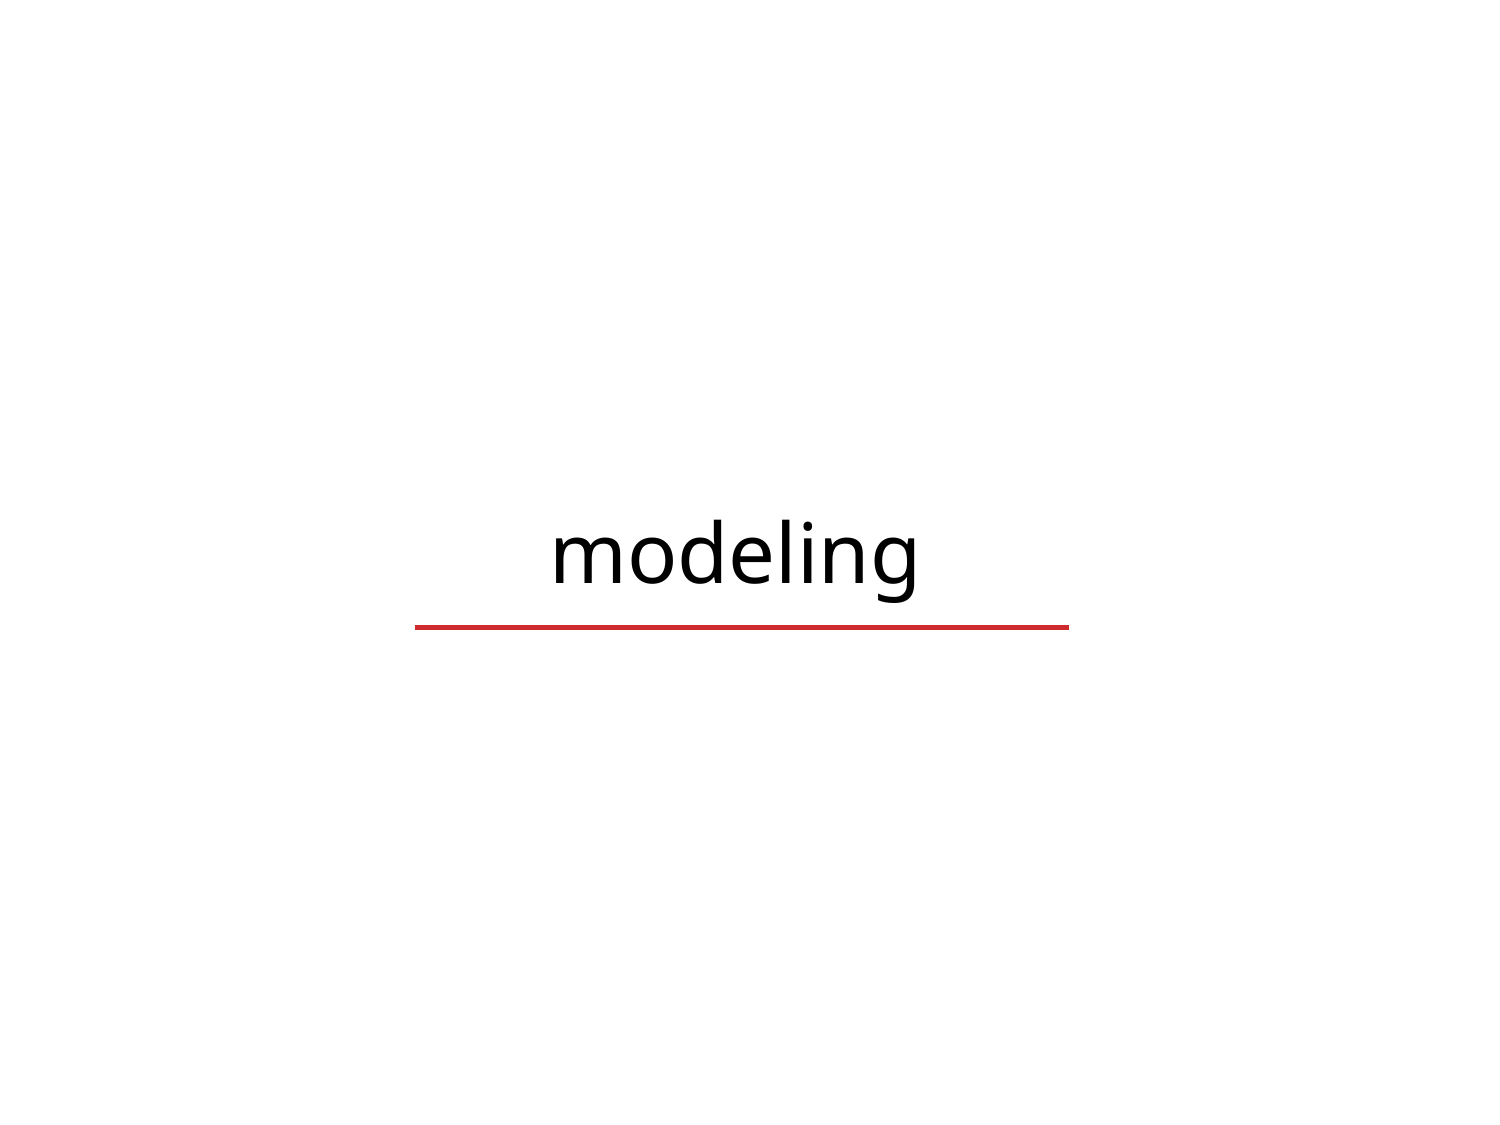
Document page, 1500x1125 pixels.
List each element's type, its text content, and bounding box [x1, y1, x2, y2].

text_box modeling [535, 492, 937, 608]
